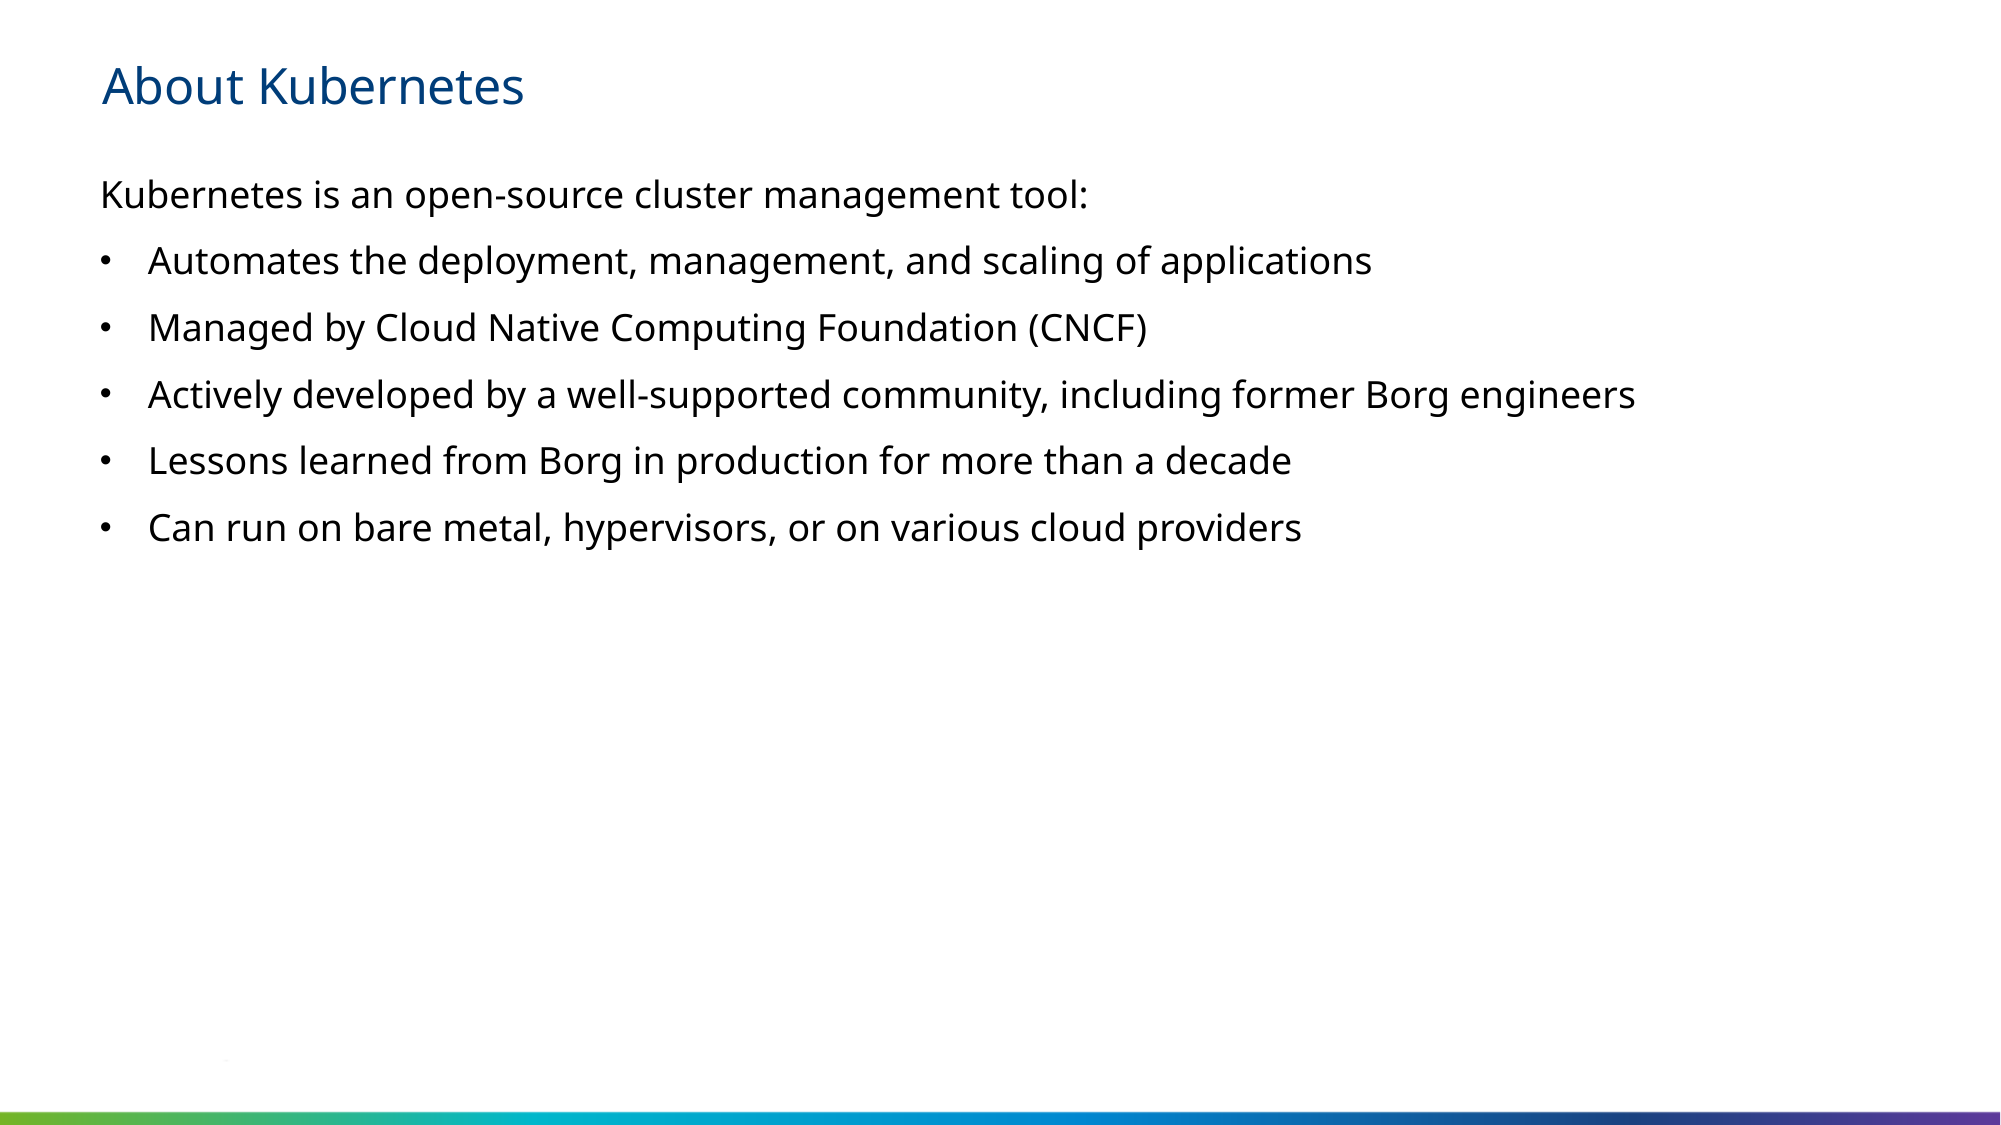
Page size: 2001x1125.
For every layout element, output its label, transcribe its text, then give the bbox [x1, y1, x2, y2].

list Kubernetes is an open-source cluster management tool: Automates the deployment, management, and scaling of applications Managed by Cloud Native Computing Foundation (CNCF) Actively developed by a well-supported community, including former Borg engineers Lessons learned from Borg in production for more than a decade Can run on bare metal, hypervisors, or on various cloud providers [99, 173, 1900, 1071]
picture [0, 0, 2001, 1125]
title About Kubernetes [99, 0, 1900, 173]
